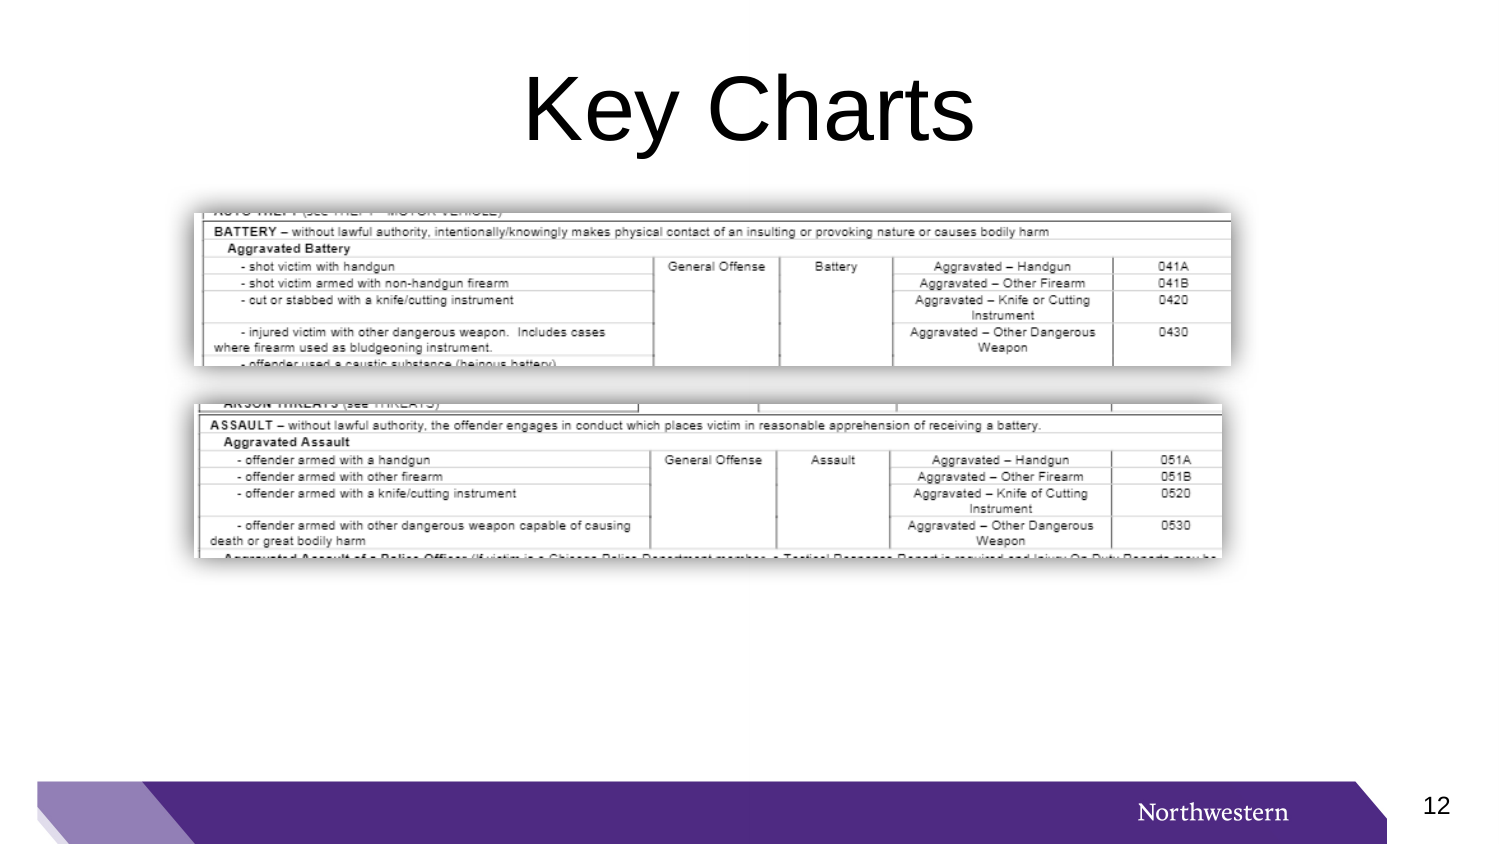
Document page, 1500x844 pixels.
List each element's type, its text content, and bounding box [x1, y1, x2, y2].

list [194, 213, 1232, 366]
slide_number 11 [1367, 782, 1466, 827]
title Key Charts [75, 33, 1425, 175]
picture [0, 0, 1499, 844]
